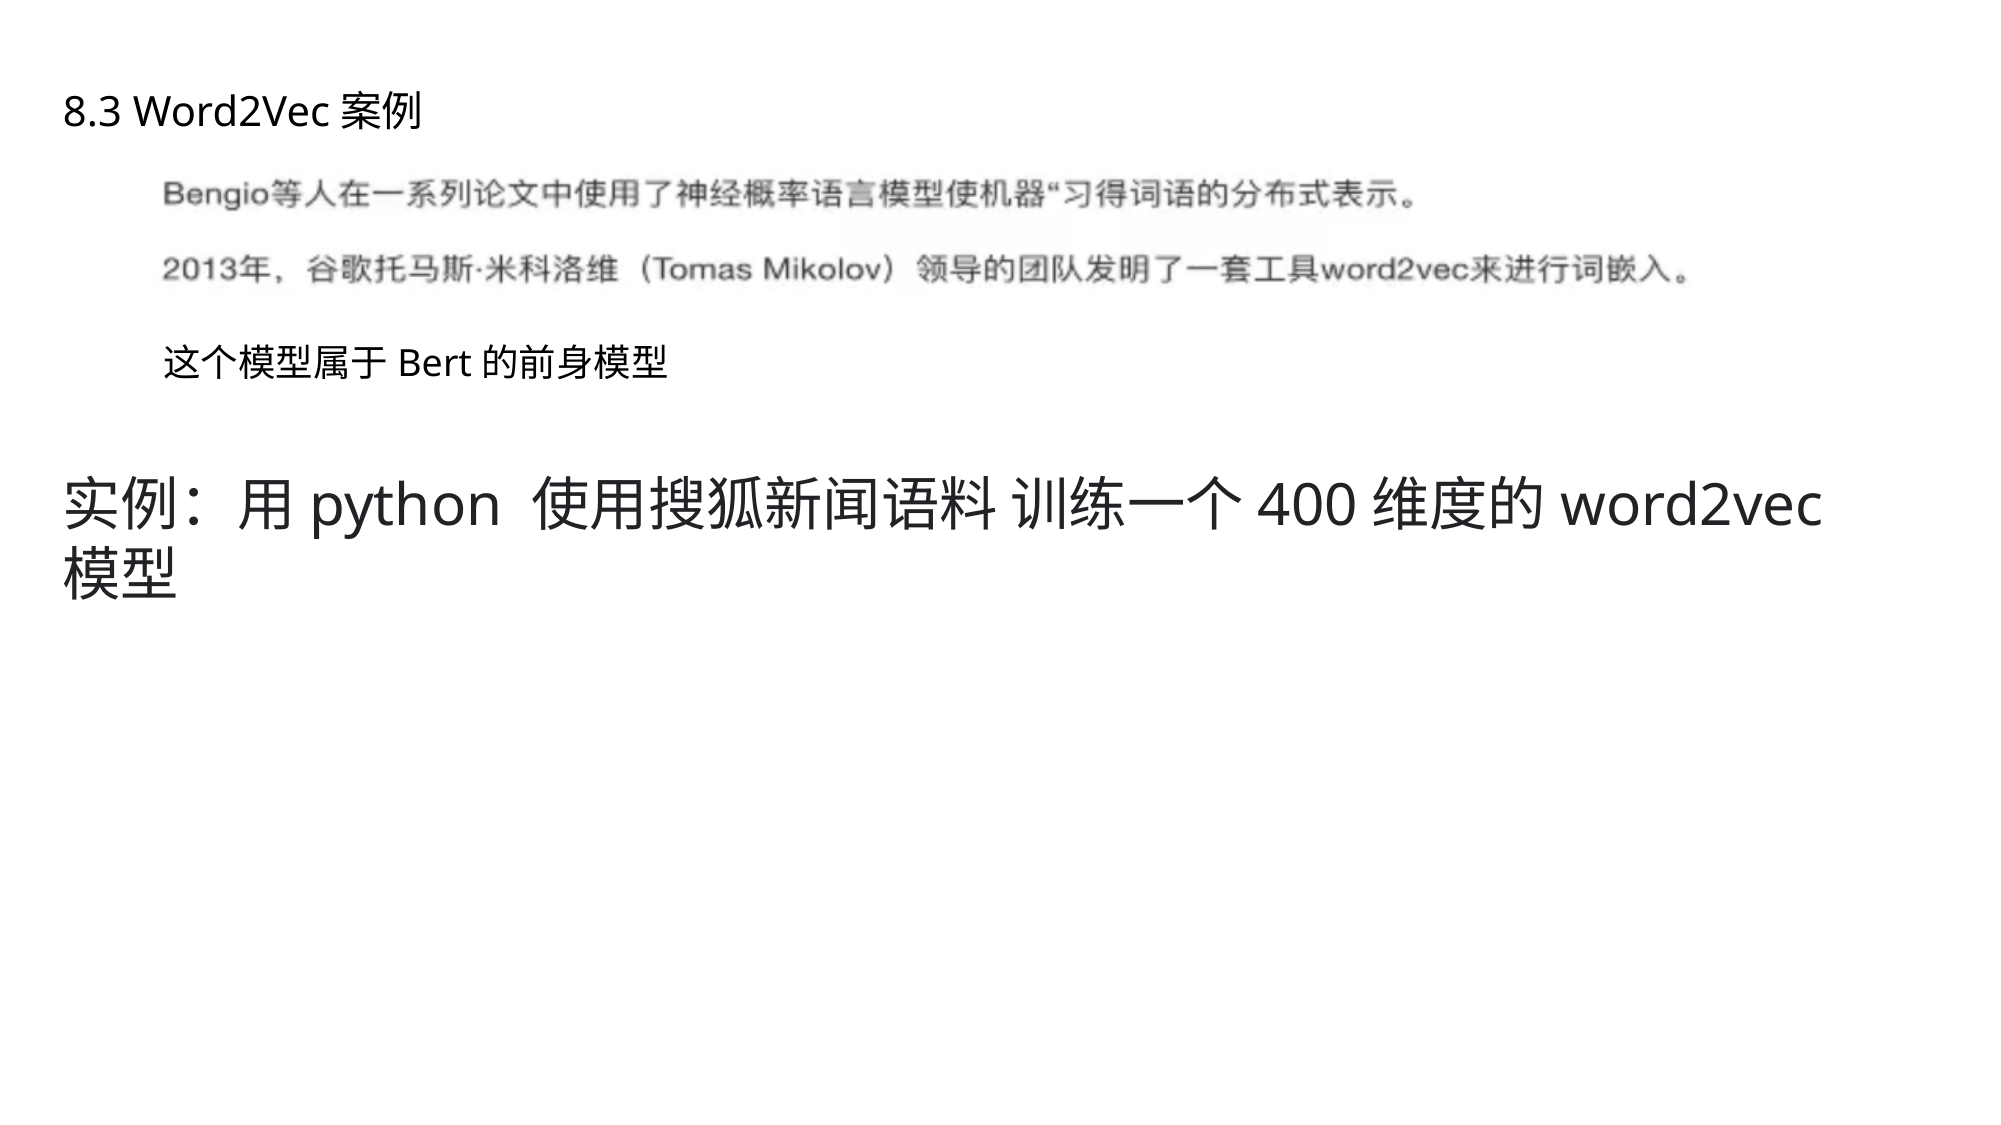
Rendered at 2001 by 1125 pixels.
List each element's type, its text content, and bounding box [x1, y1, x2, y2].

title 8.3 Word2Vec案例 [47, 64, 1705, 162]
text_box 实例：用python 使用搜狐新闻语料 训练一个400维度的word2vec模型 [47, 459, 1851, 615]
text_box 这个模型属于Bert的前身模型 [148, 331, 758, 392]
picture [128, 161, 1692, 296]
